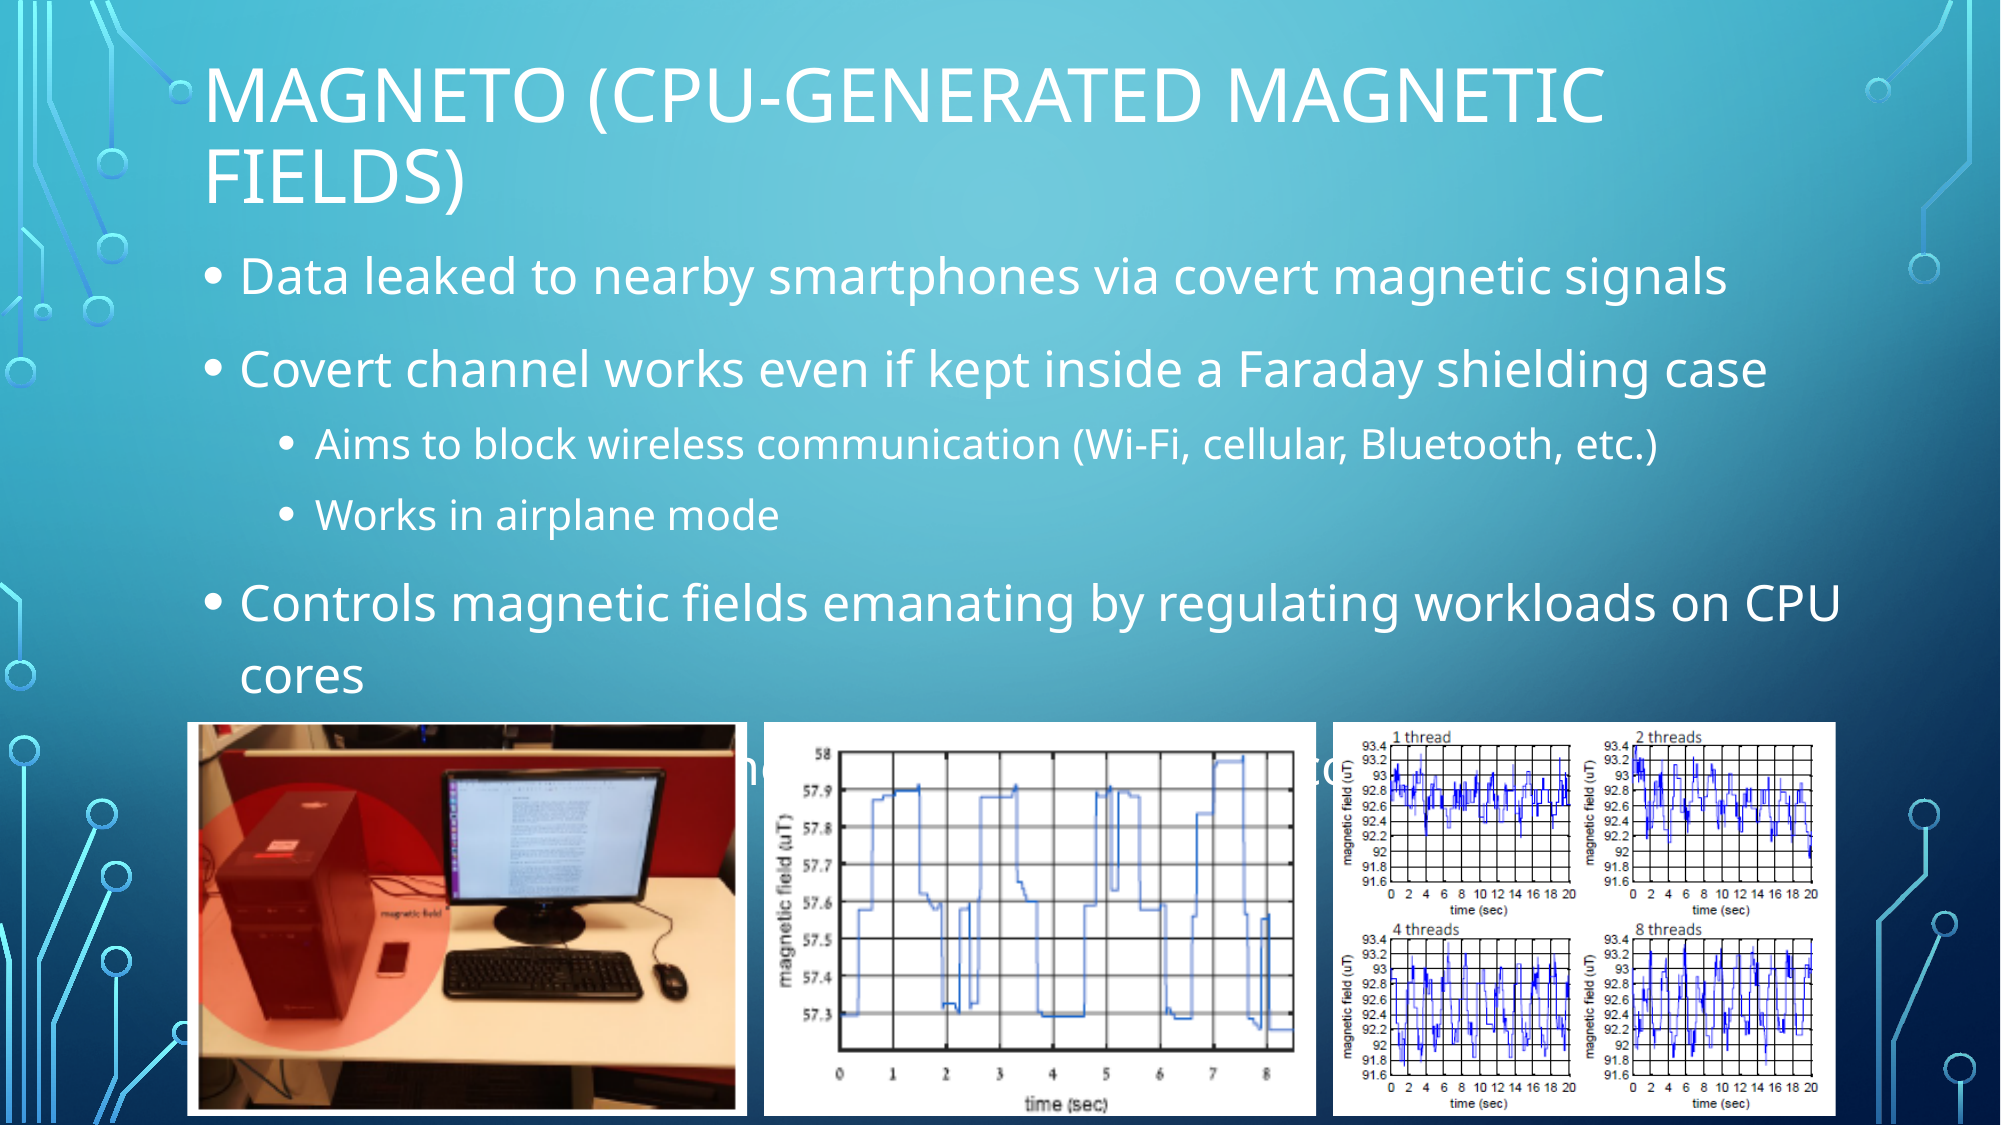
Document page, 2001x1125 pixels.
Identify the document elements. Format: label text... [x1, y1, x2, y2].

picture [1332, 721, 1836, 1116]
picture [186, 721, 748, 1116]
list Data leaked to nearby smartphones via covert magnetic signals Covert channel works even if kept inside a Faraday shielding case Aims to block wireless communication (Wi-Fi, cellular, Bluetooth, etc.) Works in airplane mode Controls magnetic fields emanating by regulating workloads on CPU cores Smartphone located near computer receives covert signals with its magnetic sensor [187, 224, 1929, 1081]
picture [763, 721, 1317, 1116]
title MAGNETO (CPU-generated magnetic fields) [187, 17, 1813, 224]
